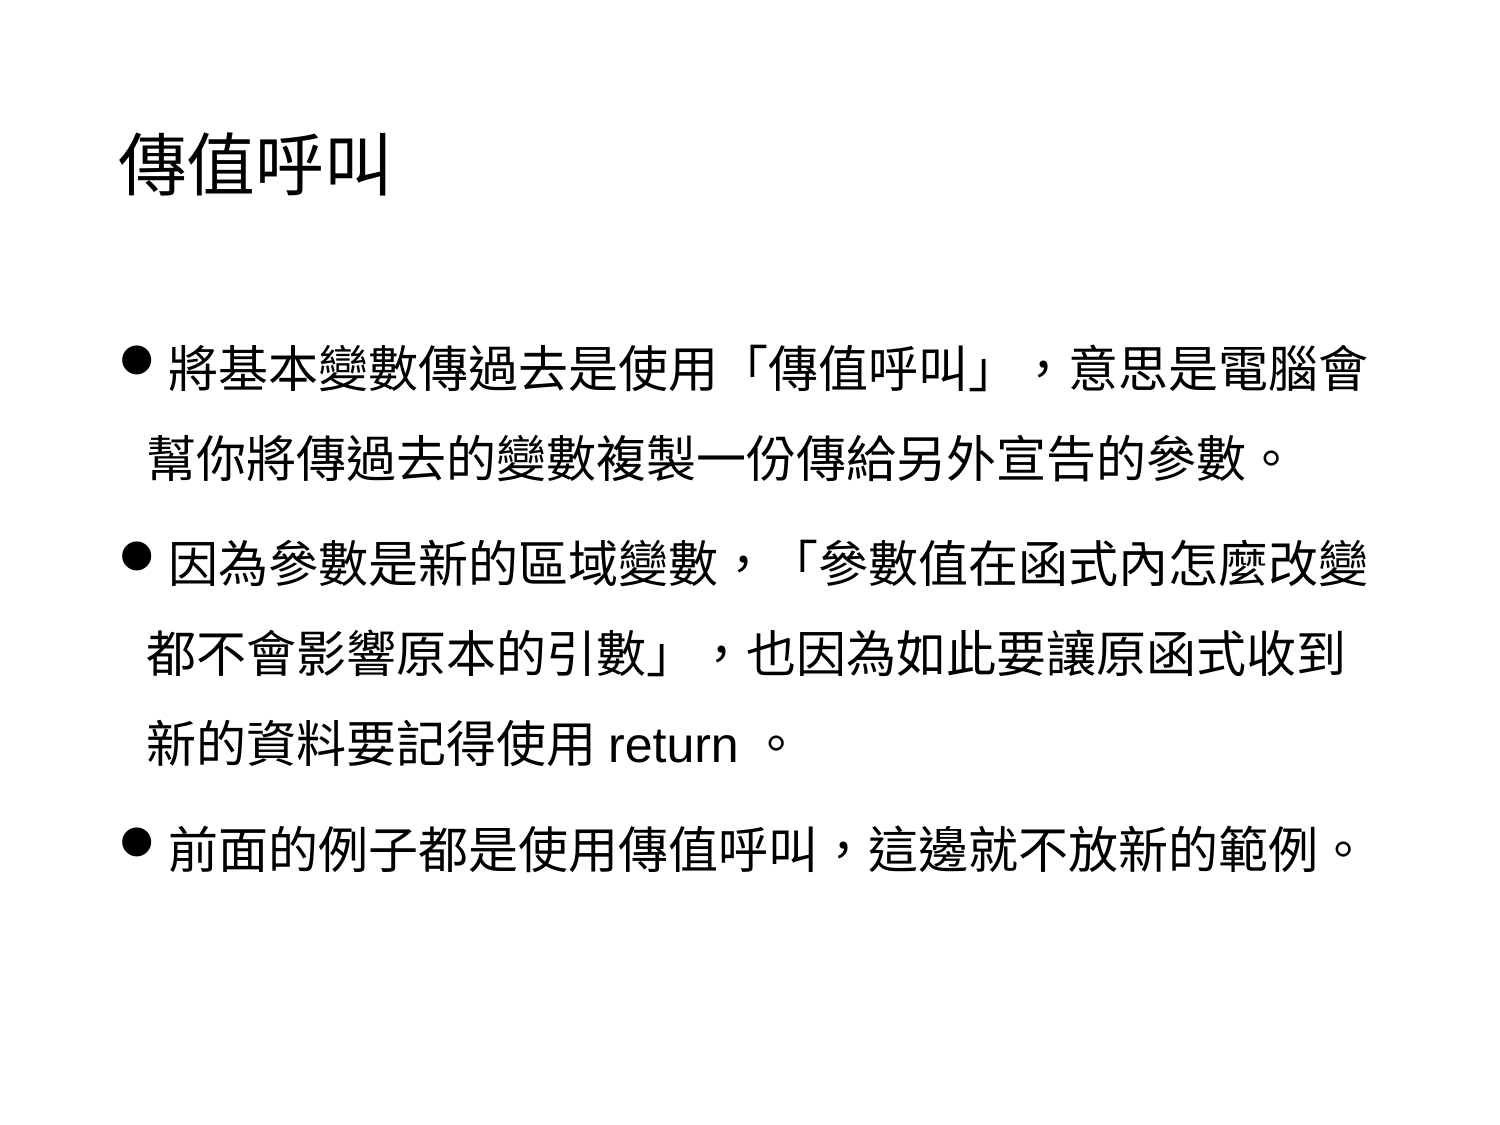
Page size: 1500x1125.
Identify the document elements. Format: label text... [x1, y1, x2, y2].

title 傳值呼叫 [103, 59, 1397, 278]
list 將基本變數傳過去是使用「傳值呼叫」，意思是電腦會幫你將傳過去的變數複製一份傳給另外宣告的參數。 因為參數是新的區域變數，「參數值在函式內怎麼改變都不會影響原本的引數」，也因為如此要讓原函式收到新的資料要記得使用return。 前面的例子都是使用傳值呼叫，這邊就不放新的範例。 [103, 299, 1397, 1014]
